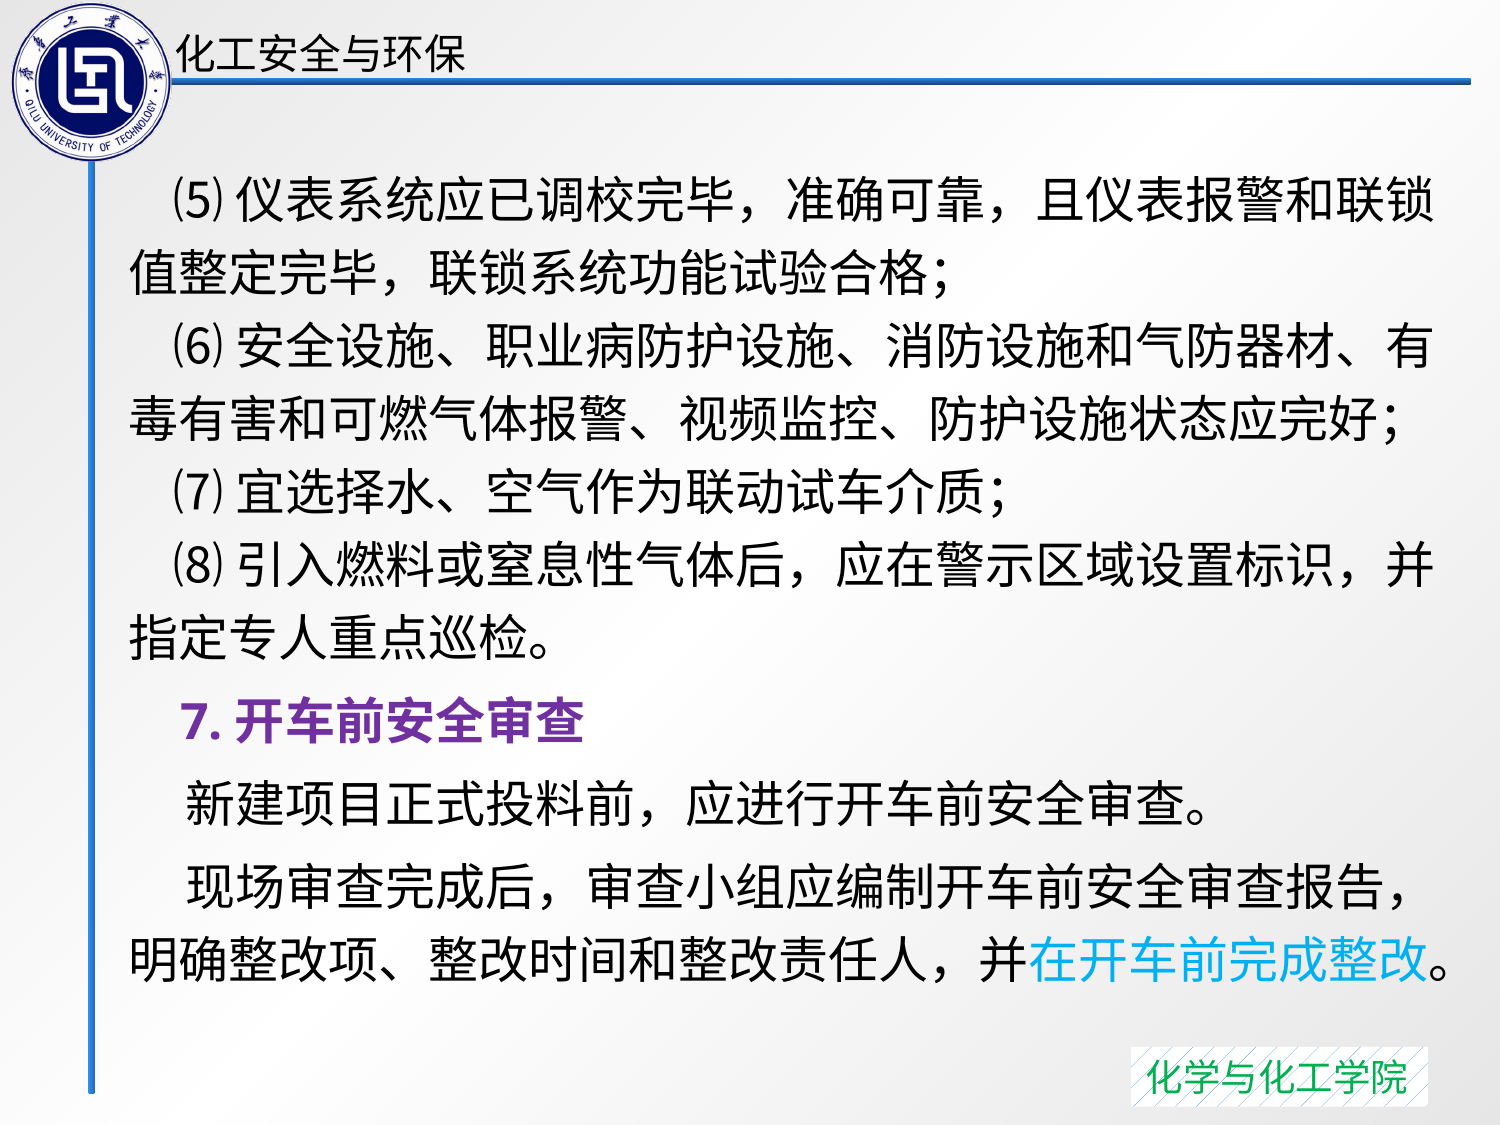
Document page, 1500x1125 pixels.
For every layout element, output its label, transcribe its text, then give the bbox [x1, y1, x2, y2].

picture [11, 2, 172, 162]
list ⑸仪表系统应已调校完毕，准确可靠，且仪表报警和联锁值整定完毕，联锁系统功能试验合格； ⑹安全设施、职业病防护设施、消防设施和气防器材、有毒有害和可燃气体报警、视频监控、防护设施状态应完好； ⑺宜选择水、空气作为联动试车介质； ⑻引入燃料或窒息性气体后，应在警示区域设置标识，并指定专人重点巡检。 7.开车前安全审查 新建项目正式投料前，应进行开车前安全审查。 现场审查完成后，审查小组应编制开车前安全审查报告，明确整改项、整改时间和整改责任人，并在开车前完成整改。 [112, 148, 1471, 1048]
